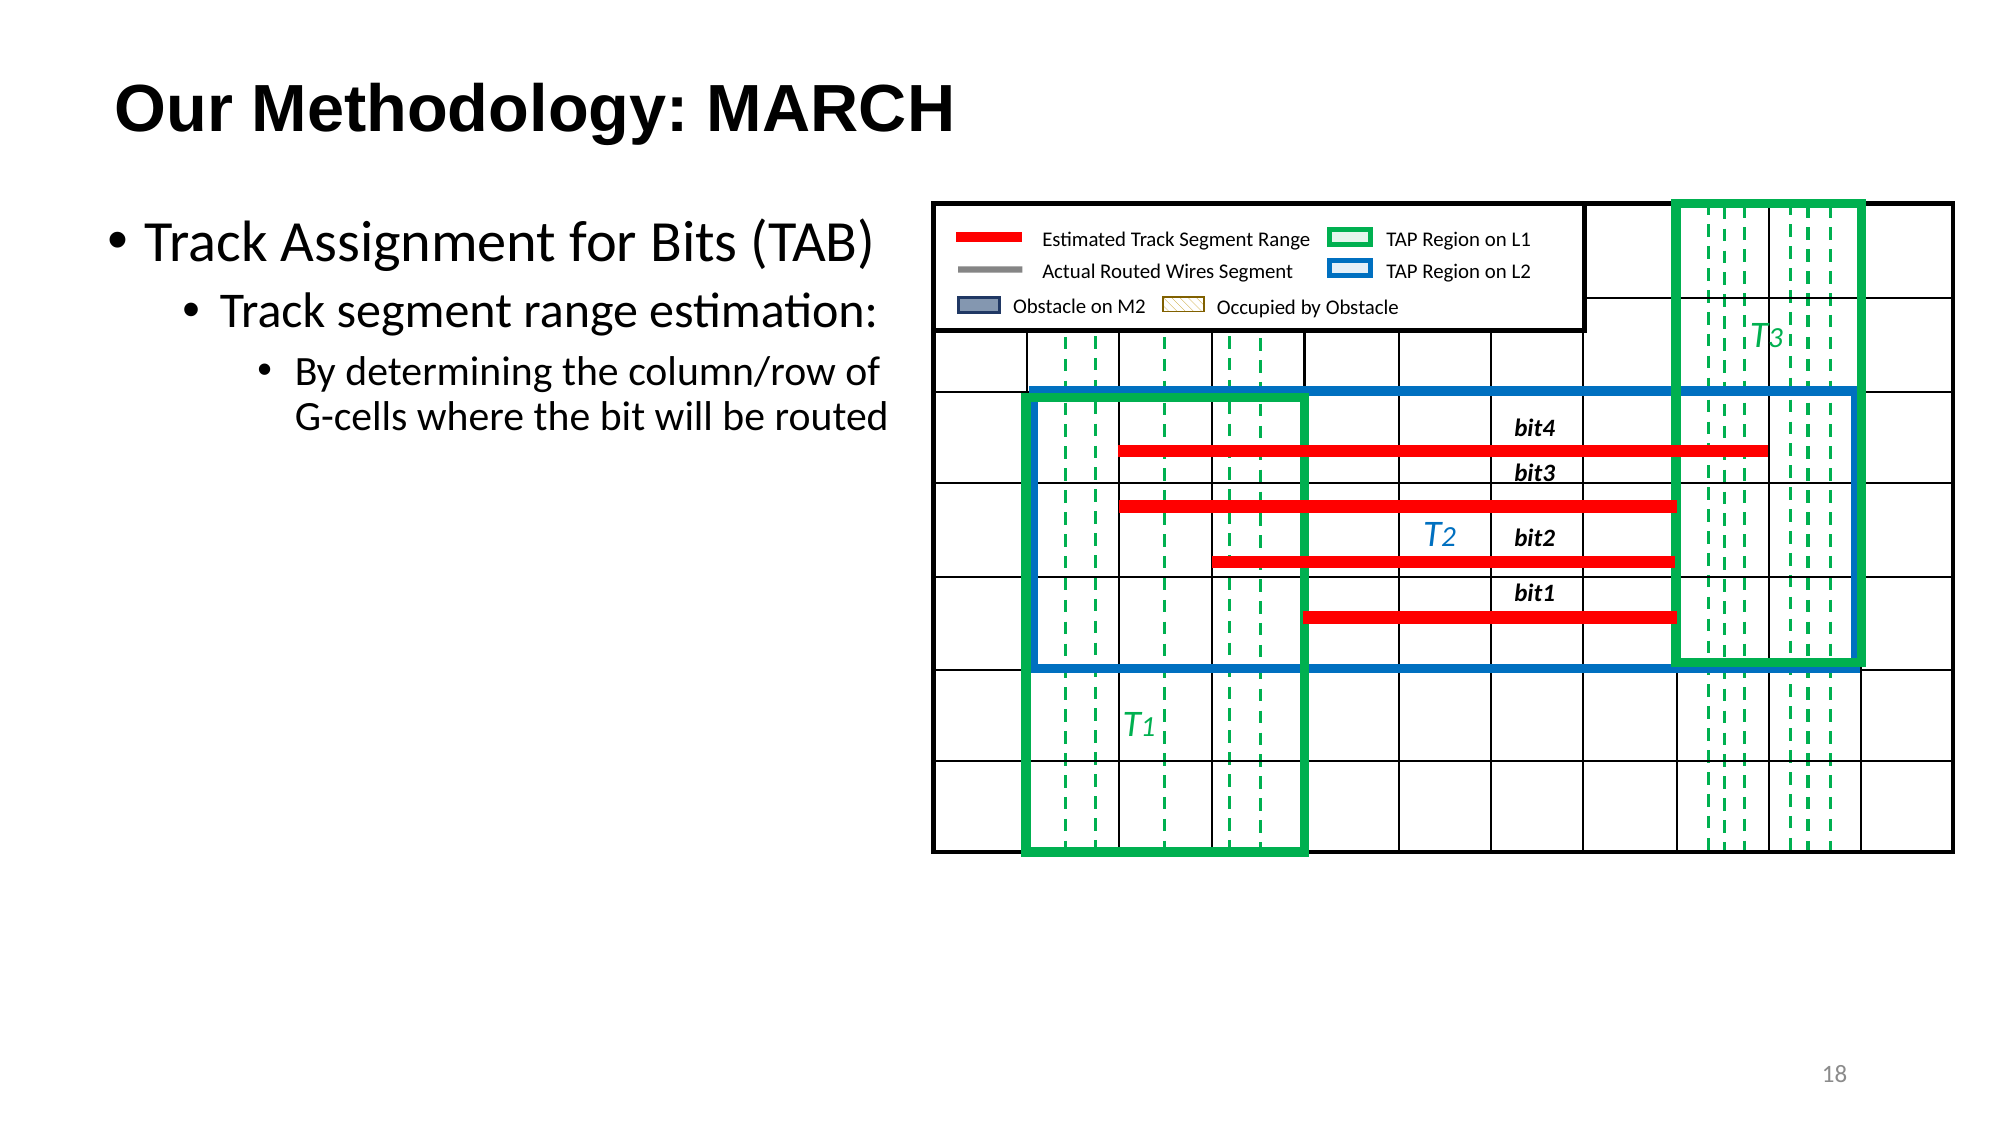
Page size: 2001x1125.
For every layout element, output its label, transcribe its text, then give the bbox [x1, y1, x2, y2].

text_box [933, 204, 1953, 855]
slide_number 18 [1412, 1042, 1863, 1103]
text_box Our Methodology: MARCH [99, 11, 1221, 199]
list Track Assignment for Bits (TAB) Track segment range estimation: By determining the column/row of G-cells where the bit will be routed [92, 203, 908, 1066]
